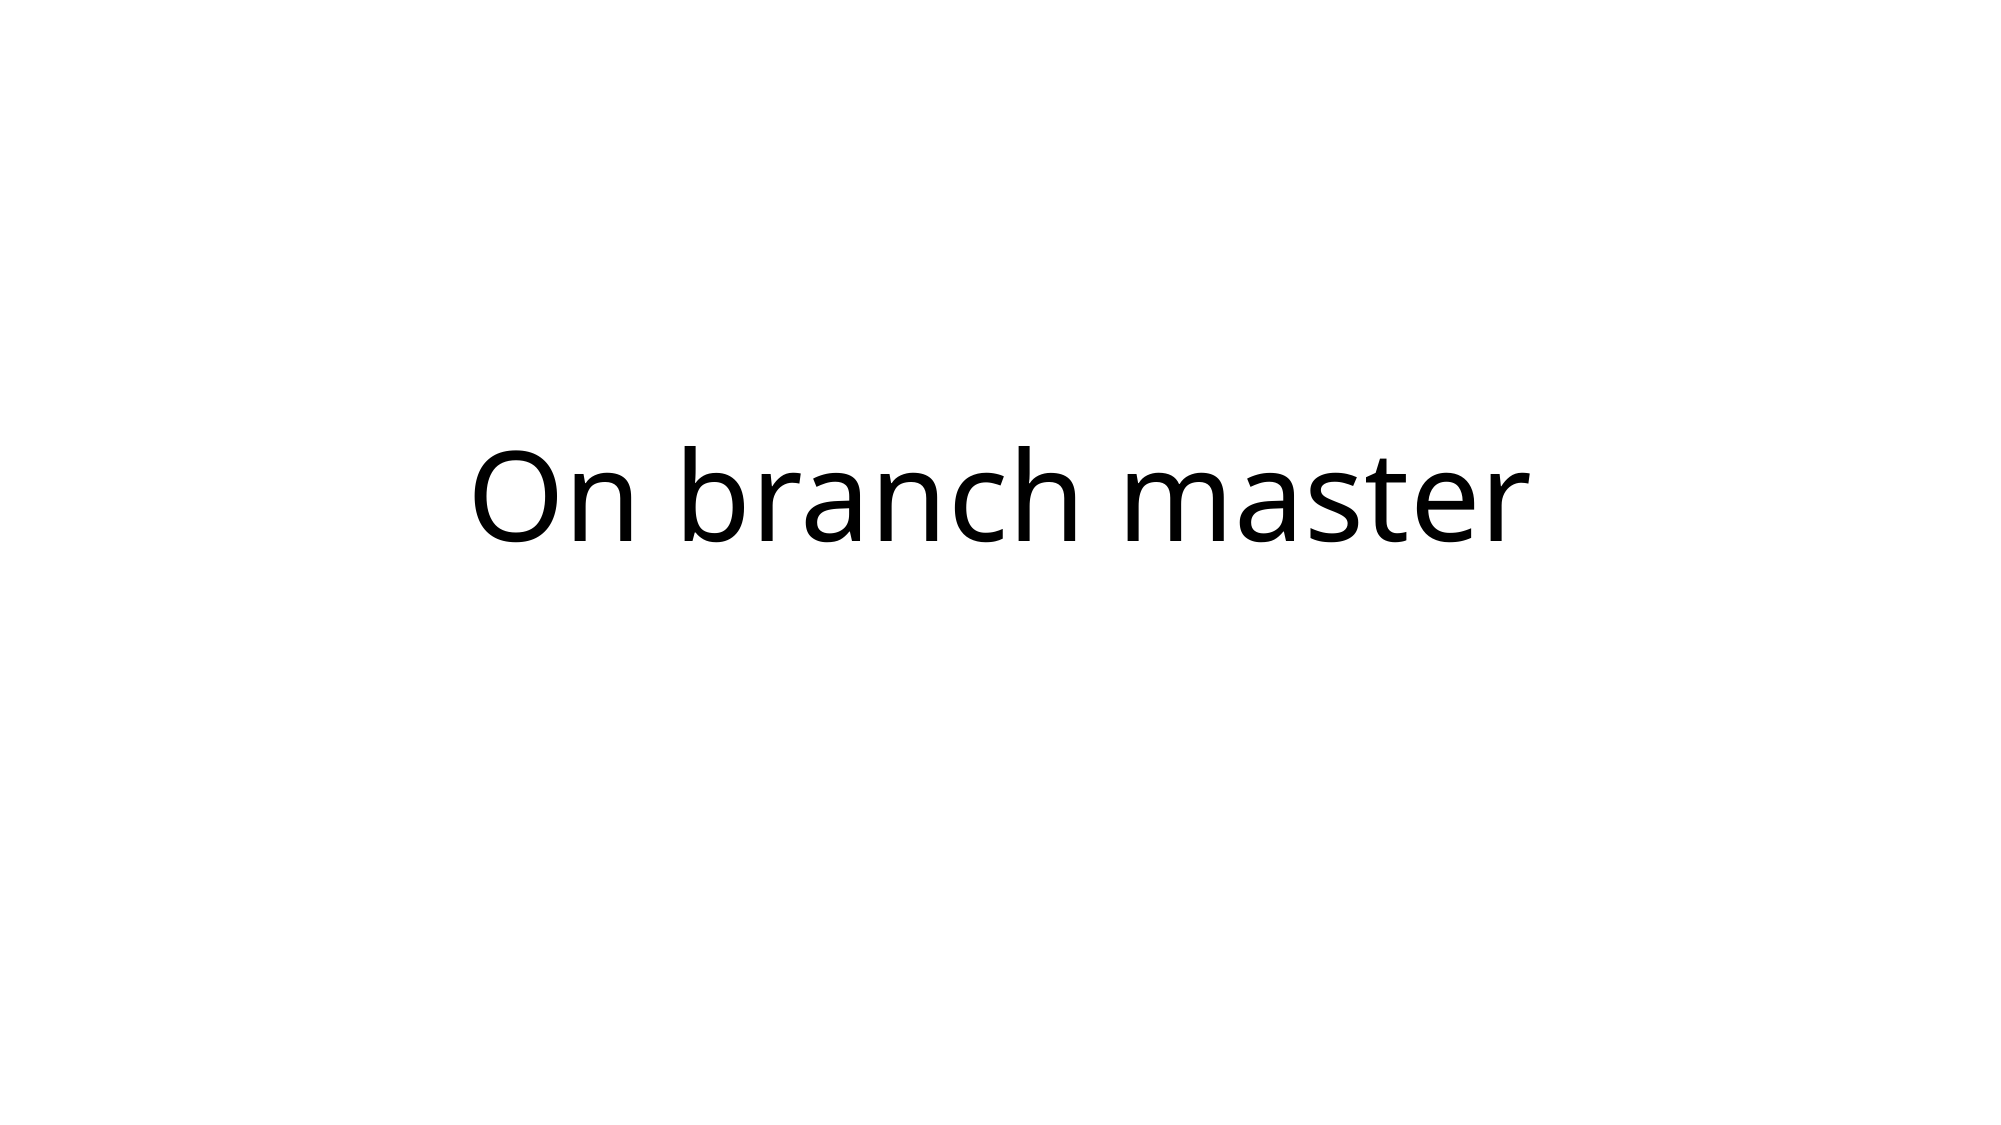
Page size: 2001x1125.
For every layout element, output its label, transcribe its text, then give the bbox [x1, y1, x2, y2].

title On branch master [249, 184, 1750, 576]
